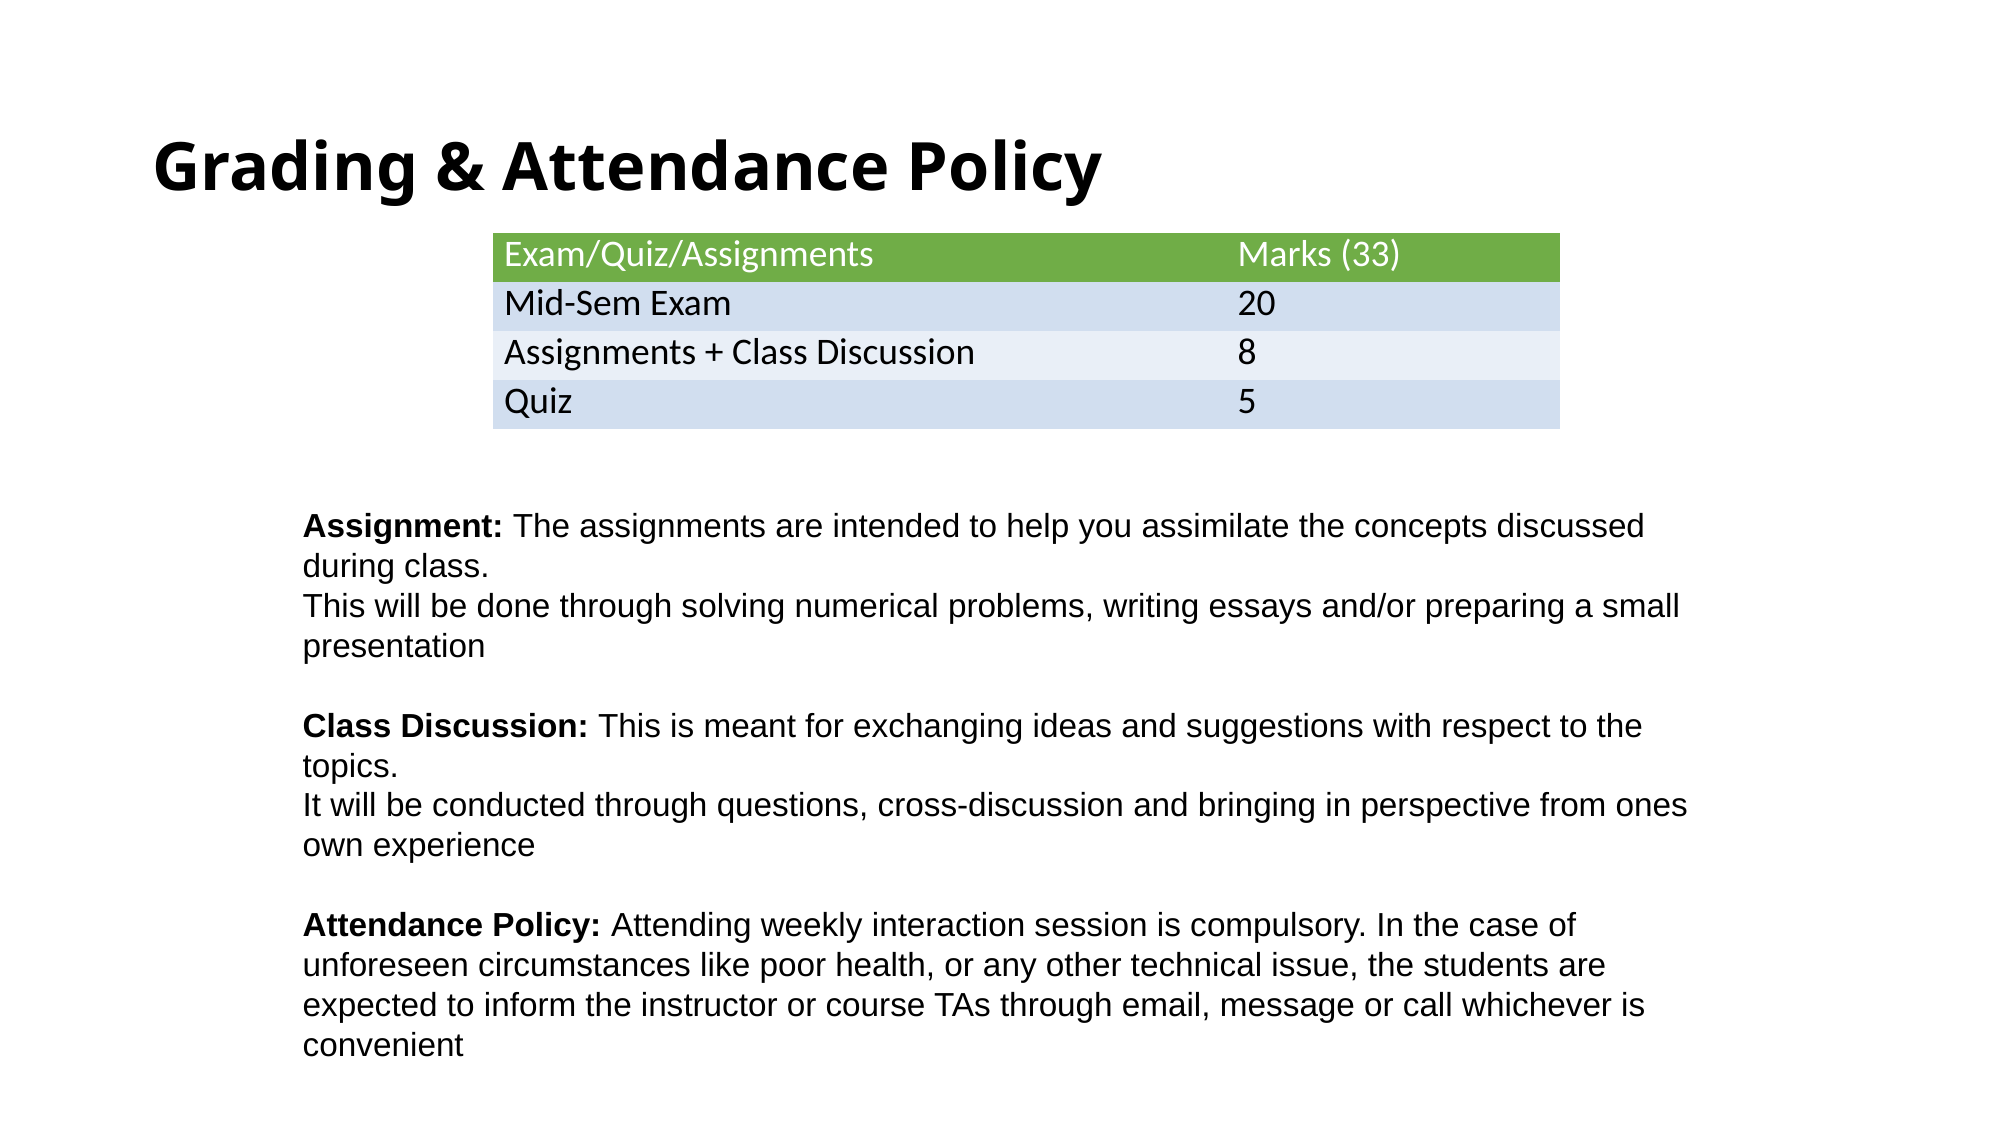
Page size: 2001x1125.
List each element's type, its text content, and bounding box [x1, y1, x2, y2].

table_header Marks (33) [1227, 233, 1560, 282]
table_cell Quiz [493, 380, 1227, 429]
table_cell Mid-Sem Exam [493, 282, 1227, 331]
table_cell Assignments + Class Discussion [493, 331, 1227, 380]
text_box Assignment: The assignments are intended to help you assimilate the concepts discussed during class. This will be done through solving numerical problems, writing essays and/or preparing a small presentation Class Discussion: This is meant for exchanging ideas and suggestions with respect to the topics. It will be conducted through questions, cross-discussion and bringing in perspective from ones own experience Attendance Policy: Attending weekly interaction session is compulsory. In the case of unforeseen circumstances like poor health, or any other technical issue, the students are expected to inform the instructor or course TAs through email, message or call whichever is convenient [287, 496, 1712, 1125]
table_cell 20 [1227, 282, 1560, 331]
table_cell 8 [1227, 331, 1560, 380]
table_header Exam/Quiz/Assignments [493, 233, 1227, 282]
table_cell 5 [1227, 380, 1560, 429]
title Grading & Attendance Policy [137, 59, 1863, 278]
